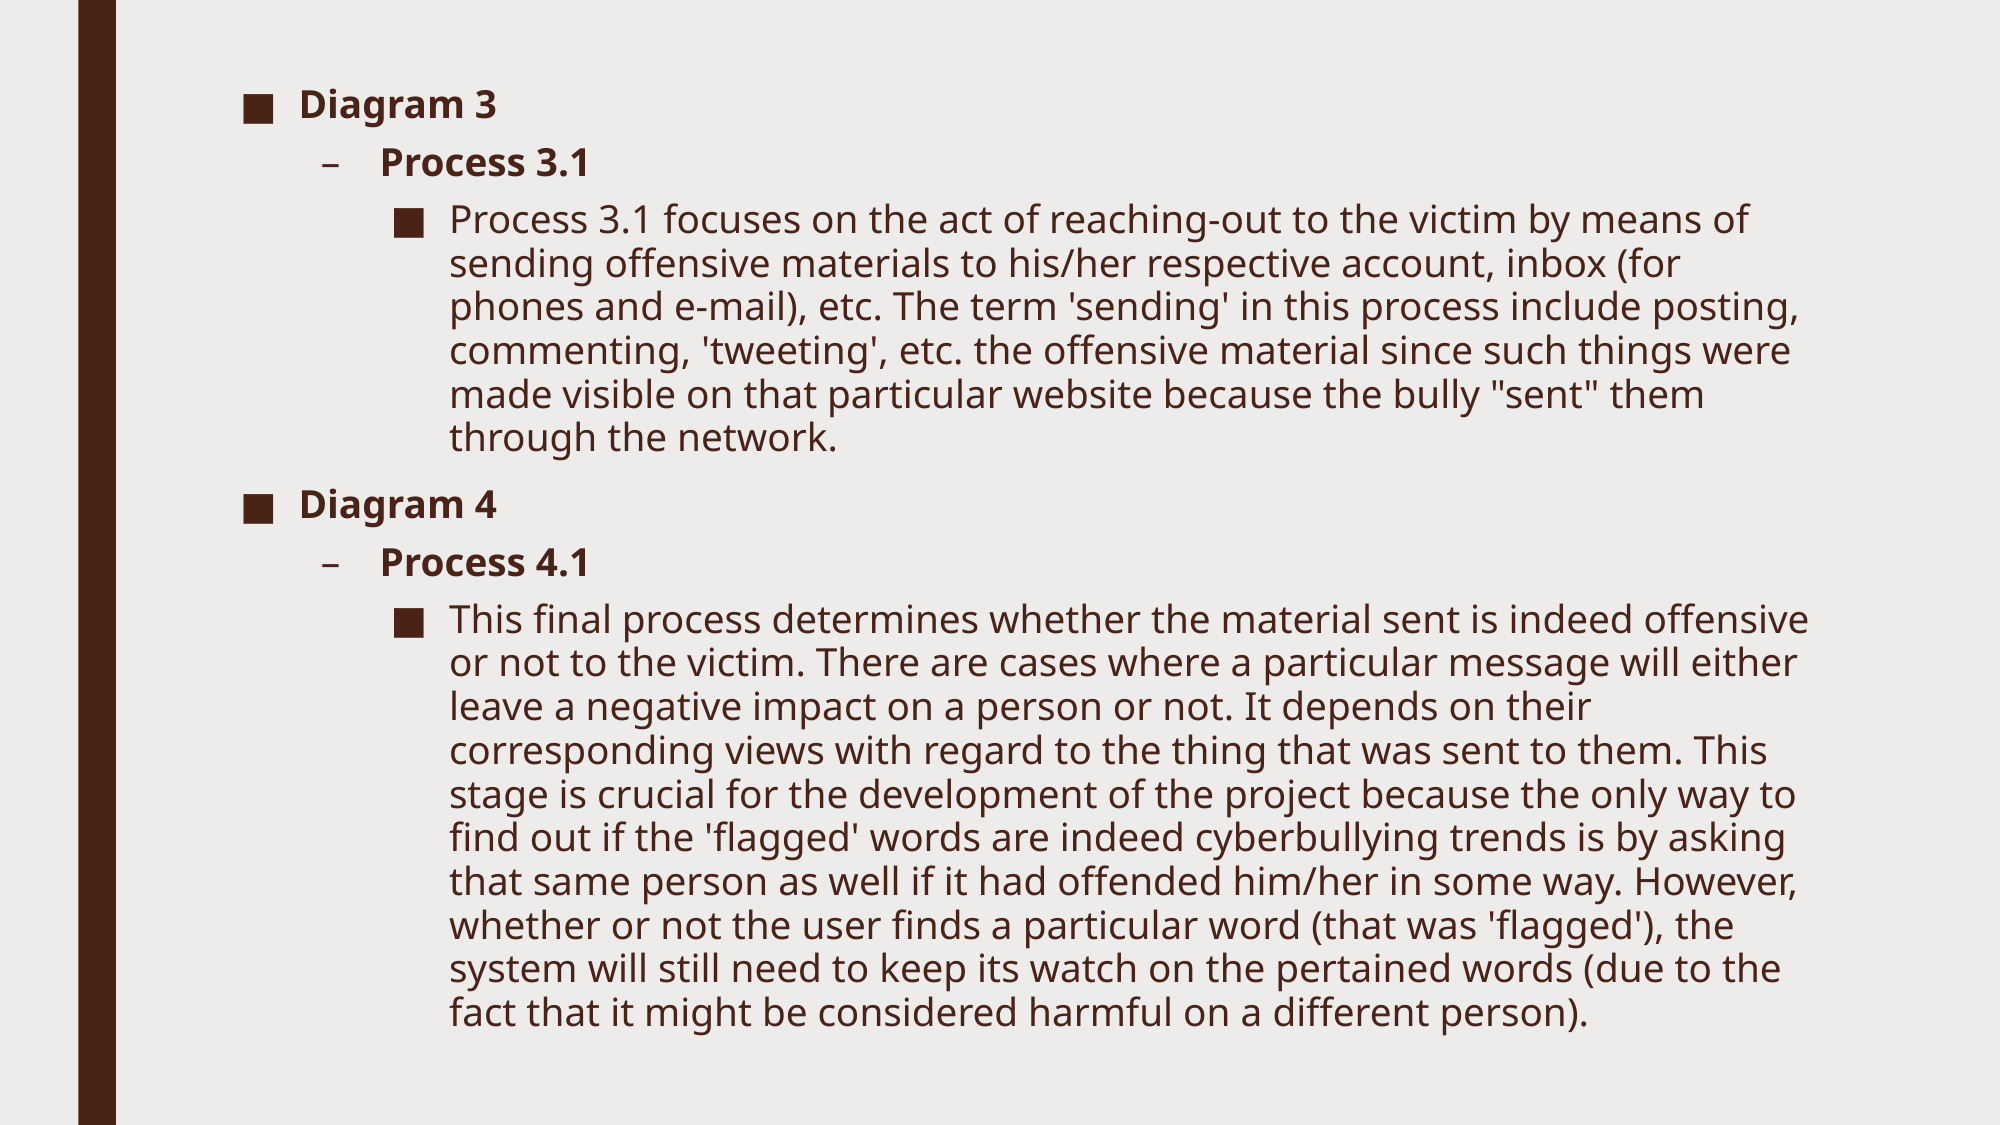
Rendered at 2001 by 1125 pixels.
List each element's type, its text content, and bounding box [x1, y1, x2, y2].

list Diagram 3 Process 3.1 Process 3.1 focuses on the act of reaching-out to the victim by means of sending offensive materials to his/her respective account, inbox (for phones and e-mail), etc. The term 'sending' in this process include posting, commenting, 'tweeting', etc. the offensive material since such things were made visible on that particular website because the bully "sent" them through the network. Diagram 4 Process 4.1 This final process determines whether the material sent is indeed offensive or not to the victim. There are cases where a particular message will either leave a negative impact on a person or not. It depends on their corresponding views with regard to the thing that was sent to them. This stage is crucial for the development of the project because the only way to find out if the 'flagged' words are indeed cyberbullying trends is by asking that same person as well if it had offended him/her in some way. However, whether or not the user finds a particular word (that was 'flagged'), the system will still need to keep its watch on the pertained words (due to the fact that it might be considered harmful on a different person). [225, 76, 1827, 1090]
